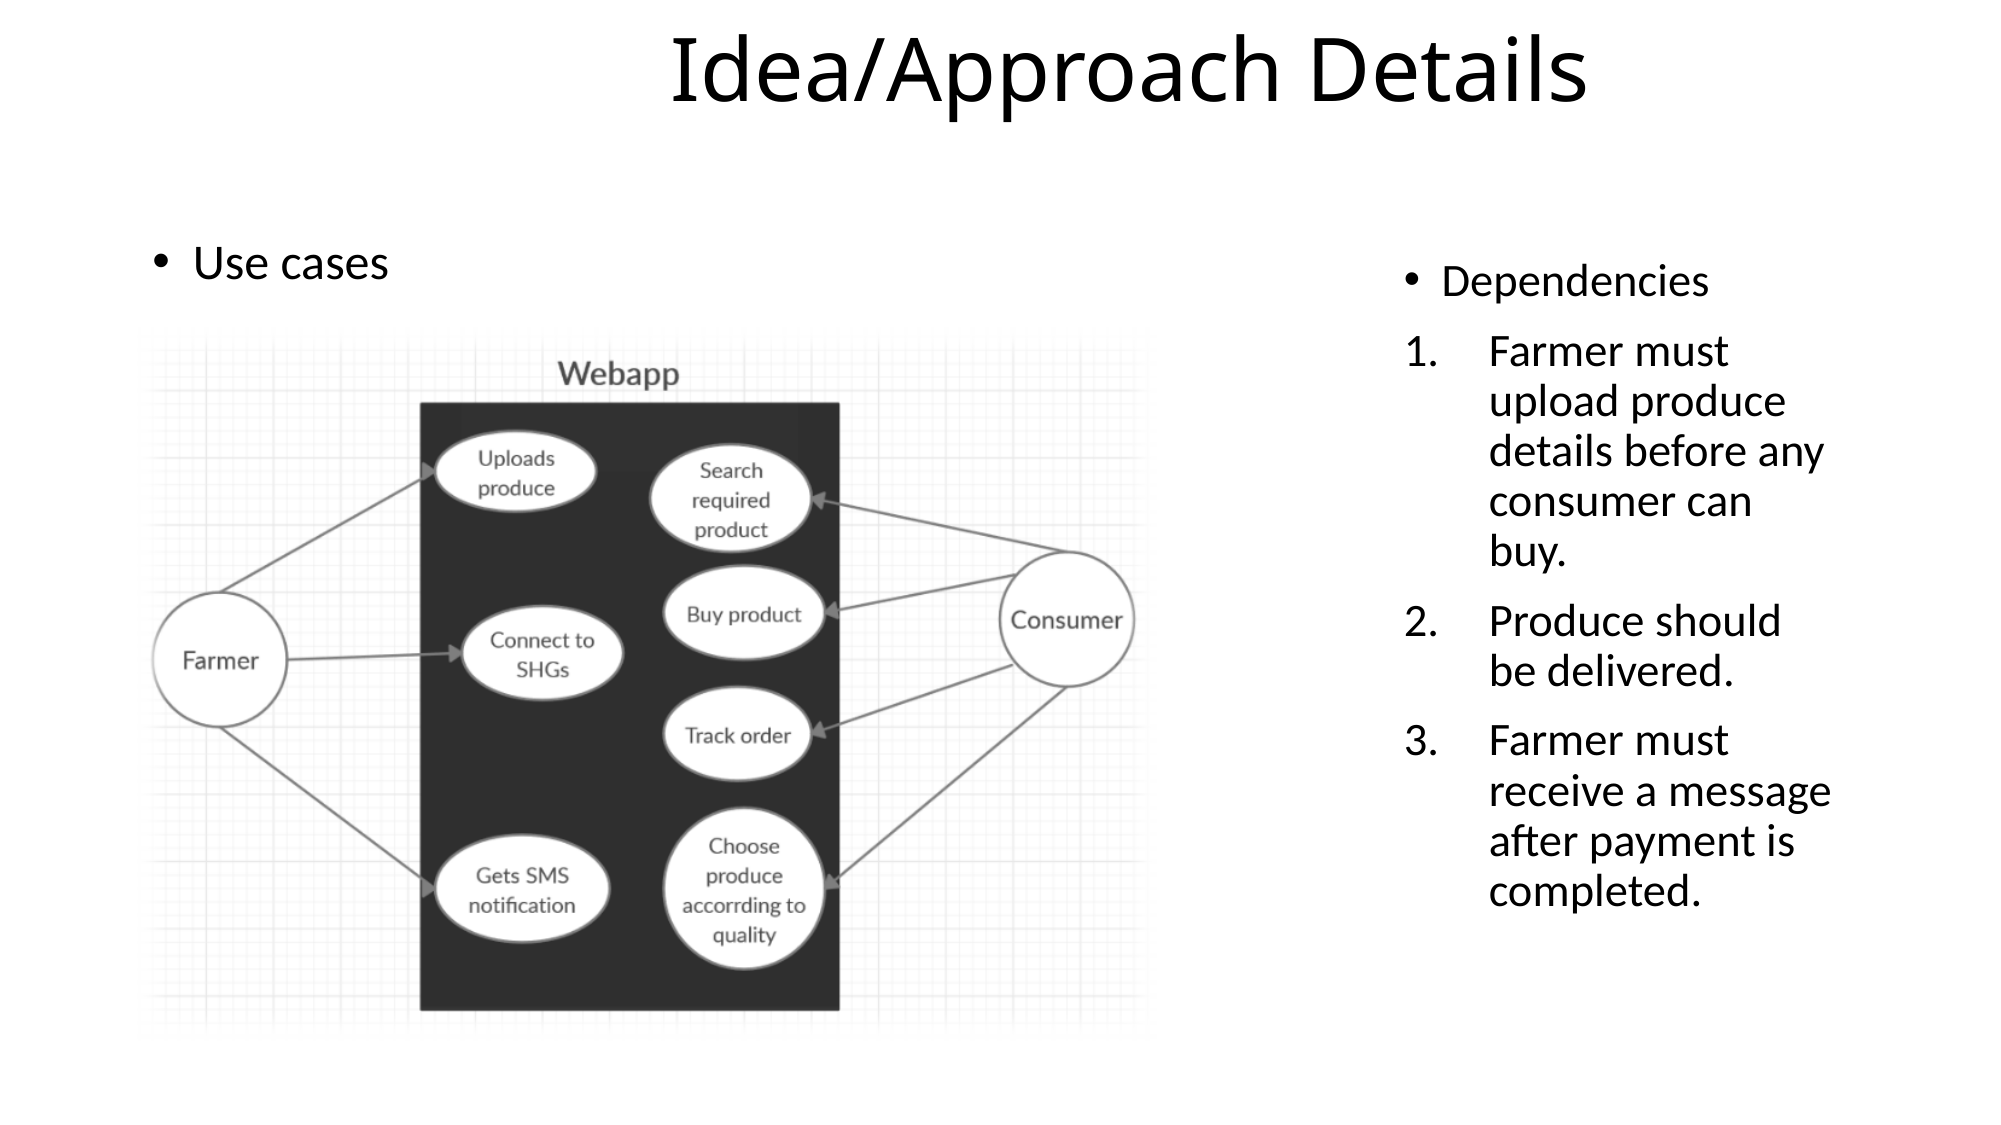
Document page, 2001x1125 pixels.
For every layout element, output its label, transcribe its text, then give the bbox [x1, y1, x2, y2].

list Use cases [137, 229, 968, 327]
list Dependencies Farmer must upload produce details before any consumer can buy. Produce should be delivered. Farmer must receive a message after payment is completed. [1389, 249, 1849, 933]
title Idea/Approach Details [149, 17, 1849, 129]
picture [137, 327, 1157, 1041]
